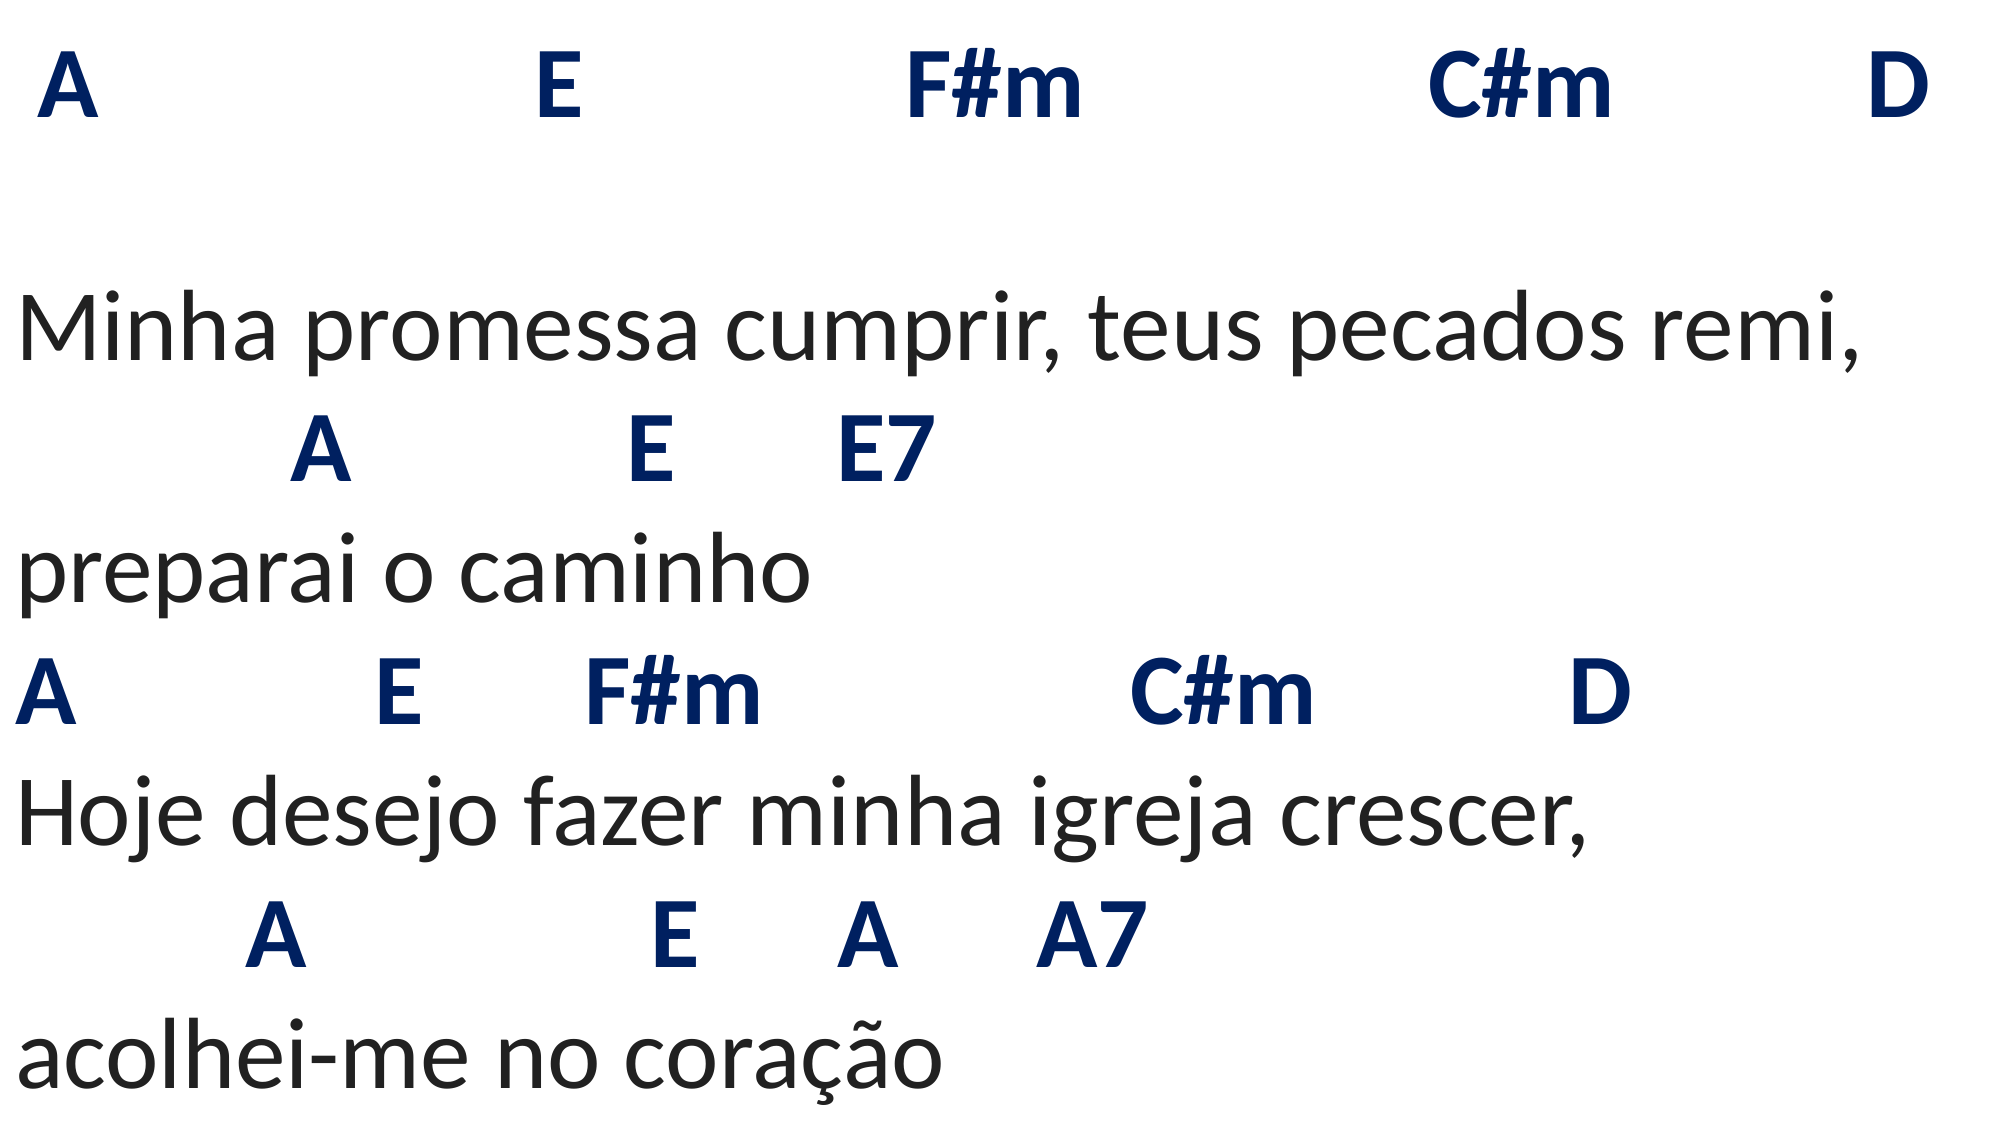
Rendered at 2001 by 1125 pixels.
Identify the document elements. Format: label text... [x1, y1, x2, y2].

title A E F#m C#m D Minha promessa cumprir, teus pecados remi, A E E7 preparai o caminho A E F#m C#m D Hoje desejo fazer minha igreja crescer, A E A A7 acolhei-me no coração [0, 0, 2000, 1125]
